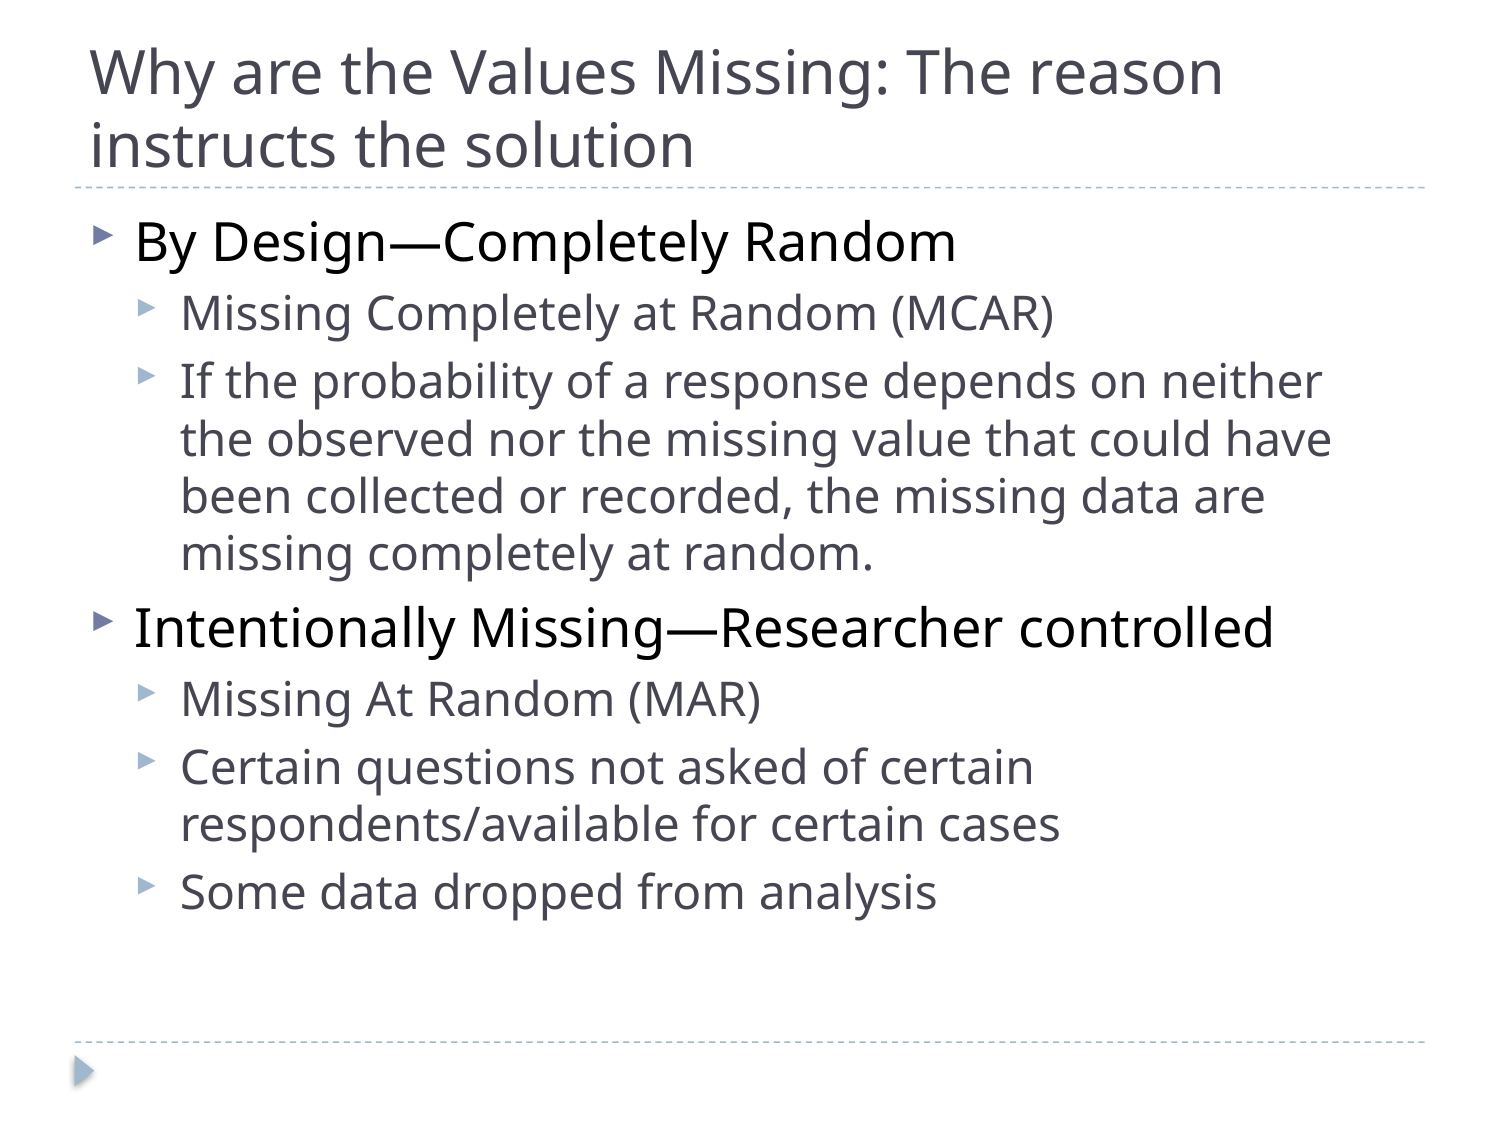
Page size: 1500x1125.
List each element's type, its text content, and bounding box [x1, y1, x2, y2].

title Why are the Values Missing: The reason instructs the solution [75, 24, 1425, 188]
list By Design—Completely Random Missing Completely at Random (MCAR) If the probability of a response depends on neither the observed nor the missing value that could have been collected or recorded, the missing data are missing completely at random. Intentionally Missing—Researcher controlled Missing At Random (MAR) Certain questions not asked of certain respondents/available for certain cases Some data dropped from analysis [75, 200, 1425, 1006]
